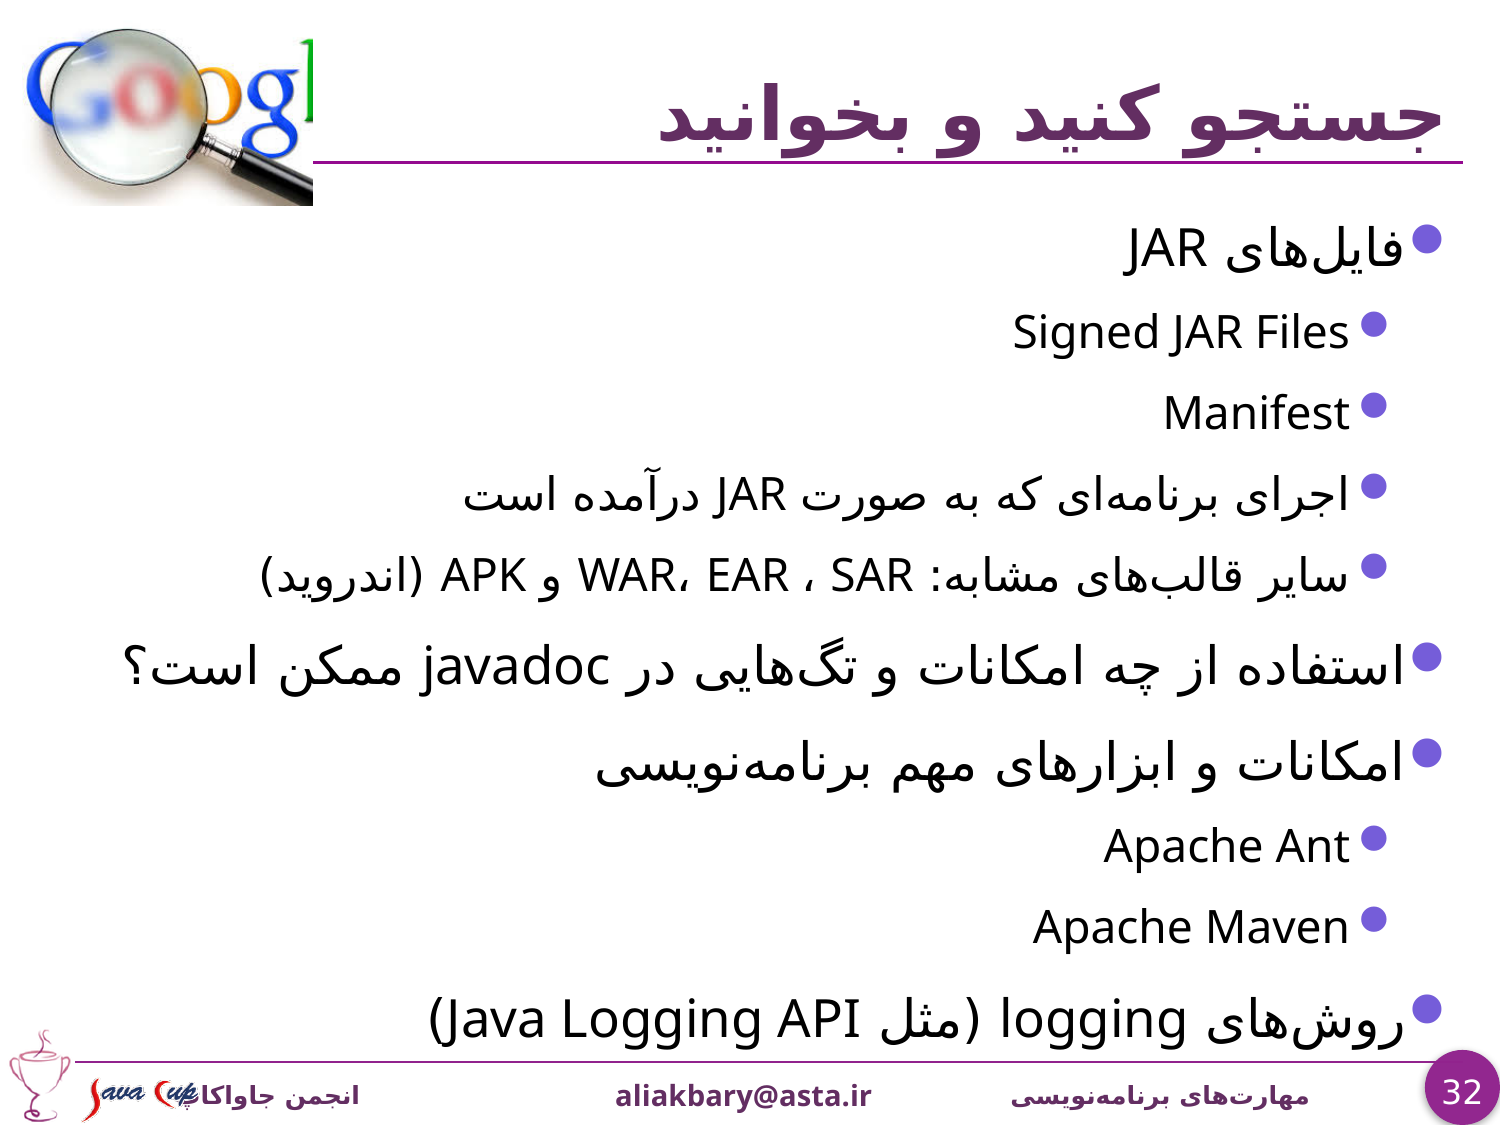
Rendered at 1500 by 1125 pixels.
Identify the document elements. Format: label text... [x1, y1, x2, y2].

picture [6, 1028, 75, 1125]
title جستجو کنيد و بخوانيد [318, 37, 1463, 163]
list فایل‌های JAR Signed JAR Files Manifest اجرای برنامه‌ای که به صورت JAR درآمده است سایر قالب‌های مشابه: WAR، EAR ، SAR و APK (اندروید) استفاده از چه امکانات و تگ‌هایی در javadoc ممکن است؟ امکانات و ابزارهای مهم برنامه‌نویسی Apache Ant Apache Maven روش‌های logging (مثل Java Logging API) [24, 187, 1463, 1063]
picture [79, 1076, 200, 1125]
picture [21, 11, 313, 207]
